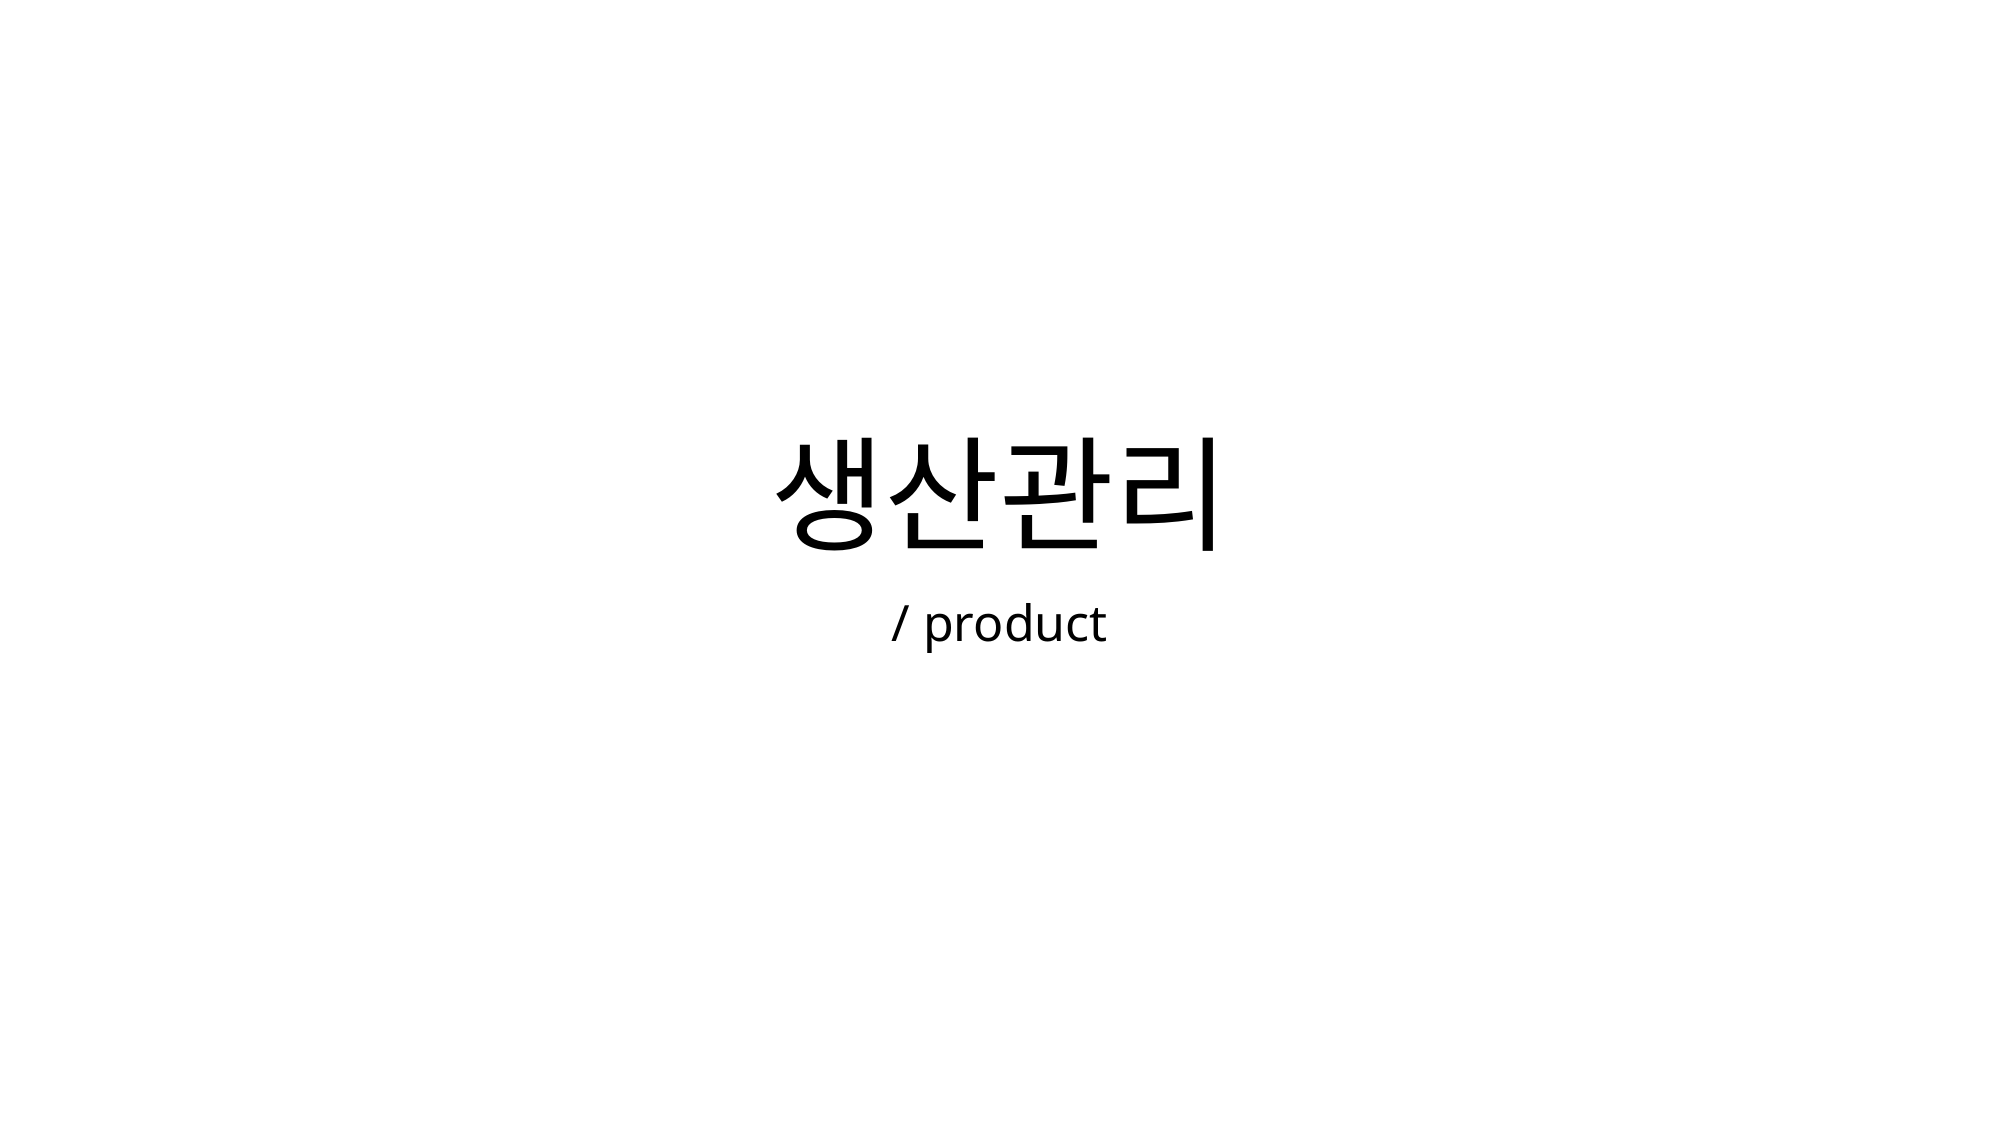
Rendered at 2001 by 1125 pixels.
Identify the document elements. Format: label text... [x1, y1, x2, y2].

subtitle / product [249, 590, 1750, 863]
title 생산관리 [249, 184, 1750, 576]
